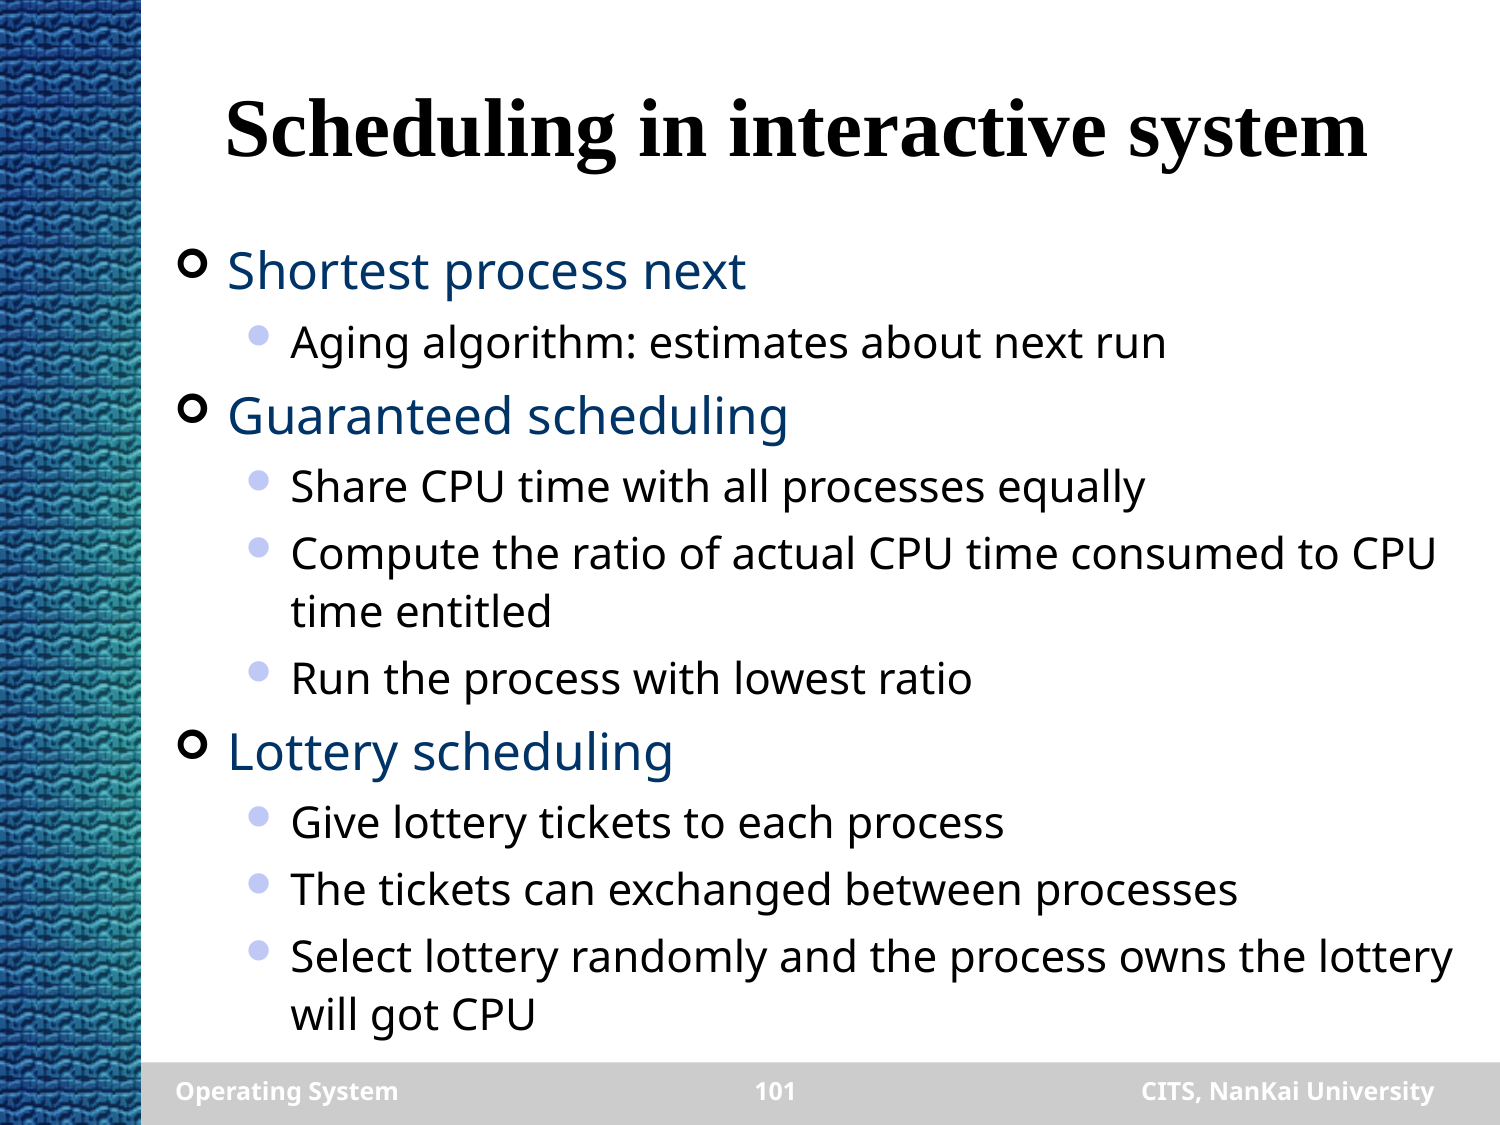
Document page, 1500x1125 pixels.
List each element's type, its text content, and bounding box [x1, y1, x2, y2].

picture [0, 0, 141, 1125]
list Shortest process next Aging algorithm: estimates about next run Guaranteed scheduling Share CPU time with all processes equally Compute the ratio of actual CPU time consumed to CPU time entitled Run the process with lowest ratio Lottery scheduling Give lottery tickets to each process The tickets can exchanged between processes Select lottery randomly and the process owns the lottery will got CPU [159, 224, 1483, 1055]
title Scheduling in interactive system [159, 50, 1436, 197]
text_box CITS, NanKai University [975, 1067, 1450, 1118]
text_box 101 [600, 1067, 951, 1118]
text_box Operating System [160, 1067, 573, 1118]
